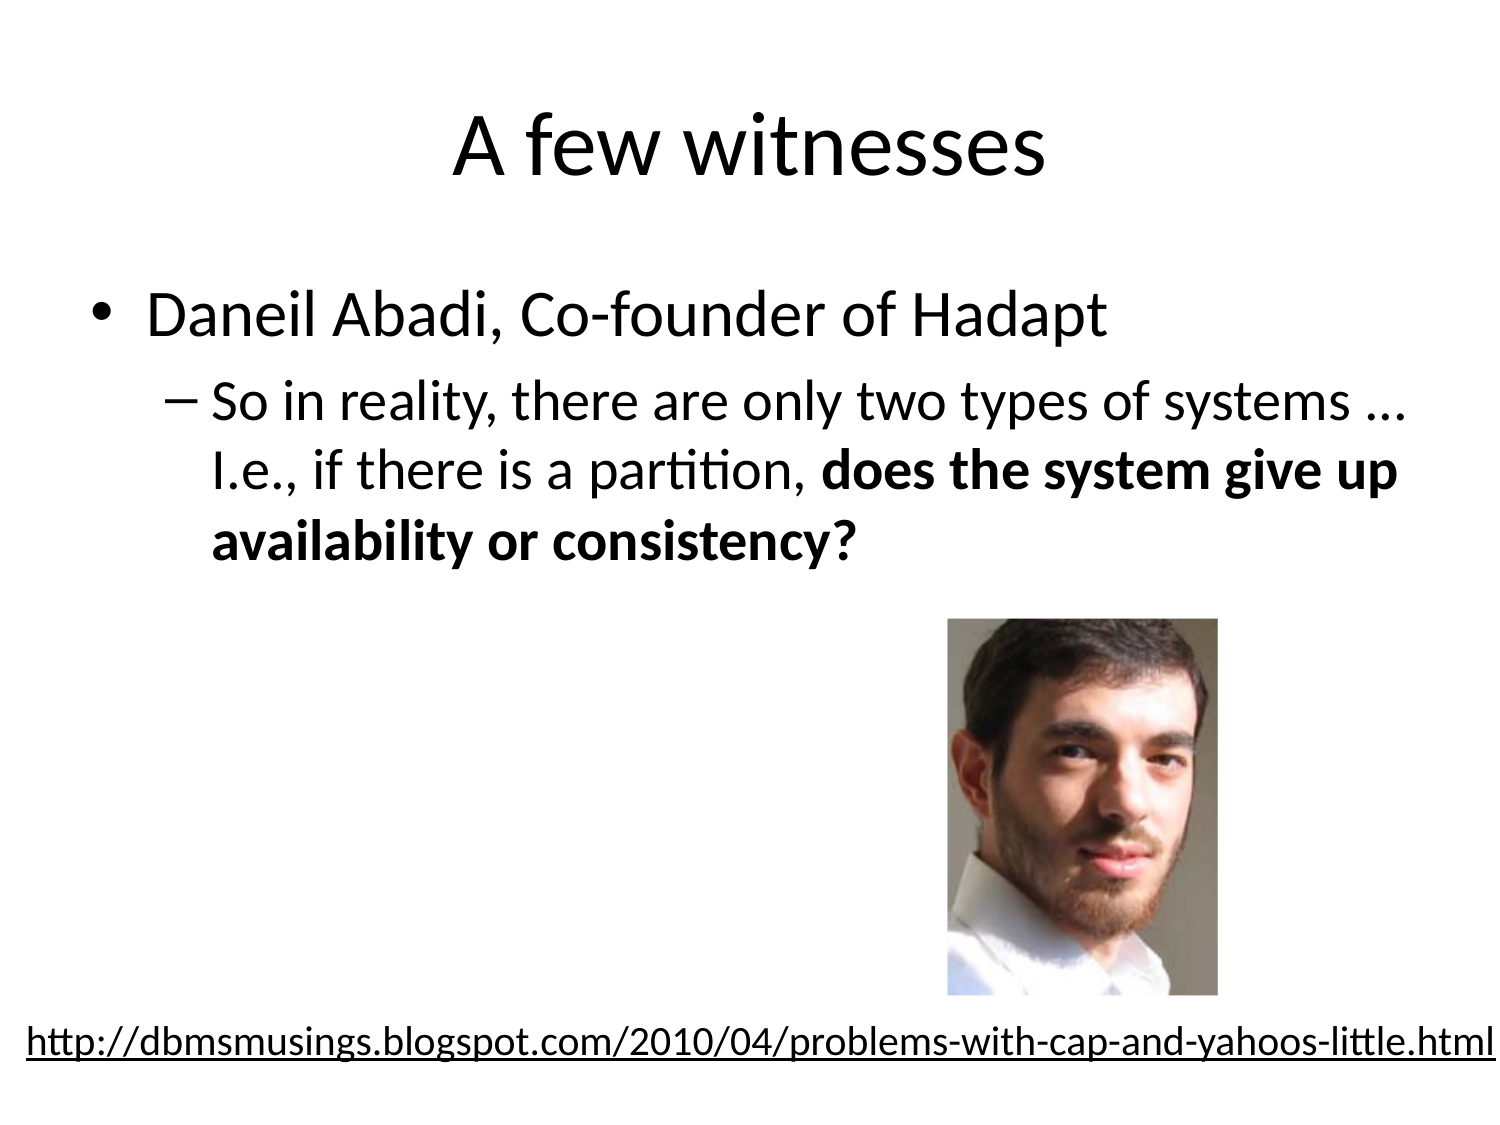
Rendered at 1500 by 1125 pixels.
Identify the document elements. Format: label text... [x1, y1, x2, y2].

list Daneil Abadi, Co-founder of Hadapt So in reality, there are only two types of systems ... I.e., if there is a partition, does the system give up availability or consistency? [75, 262, 1425, 1005]
text_box http://dbmsmusings.blogspot.com/2010/04/problems-with-cap-and-yahoos-little.html [10, 1006, 1500, 1072]
title A few witnesses [75, 45, 1425, 233]
picture [940, 608, 1221, 1006]
